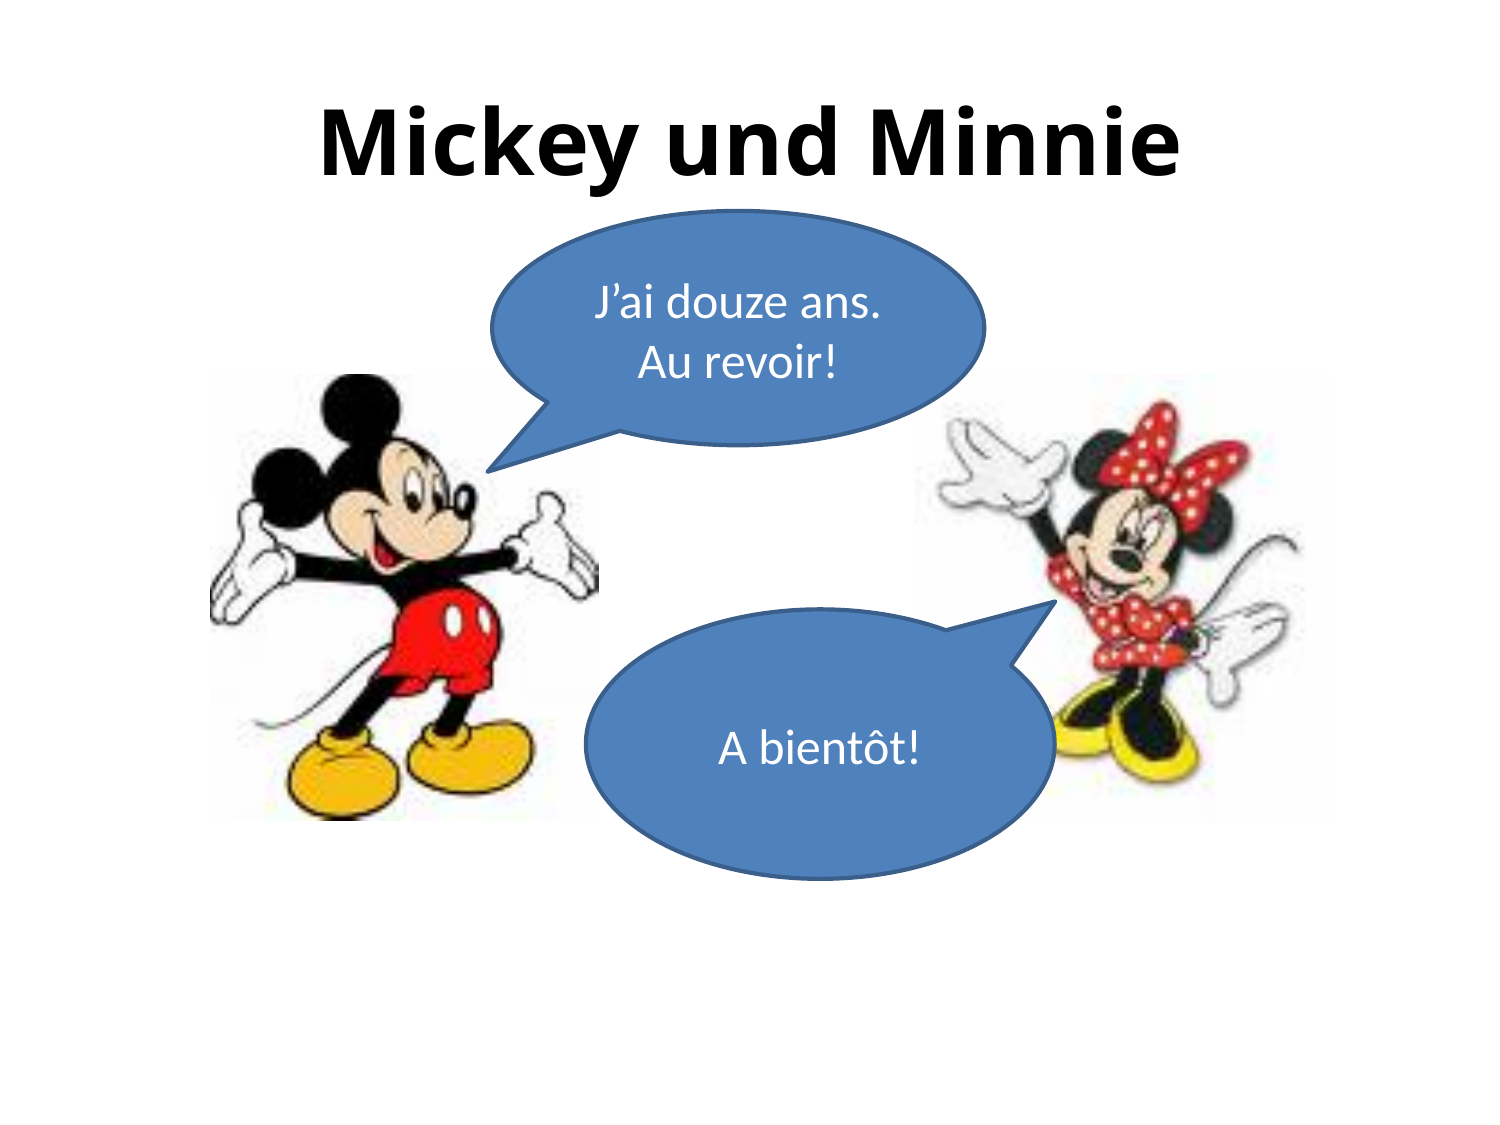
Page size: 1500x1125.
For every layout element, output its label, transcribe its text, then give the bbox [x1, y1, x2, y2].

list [210, 374, 599, 821]
title Mickey und Minnie [75, 45, 1425, 233]
text_box J’ai douze ans. Au revoir! [490, 208, 987, 448]
picture [913, 374, 1332, 824]
text_box A bientôt! [604, 607, 1004, 881]
